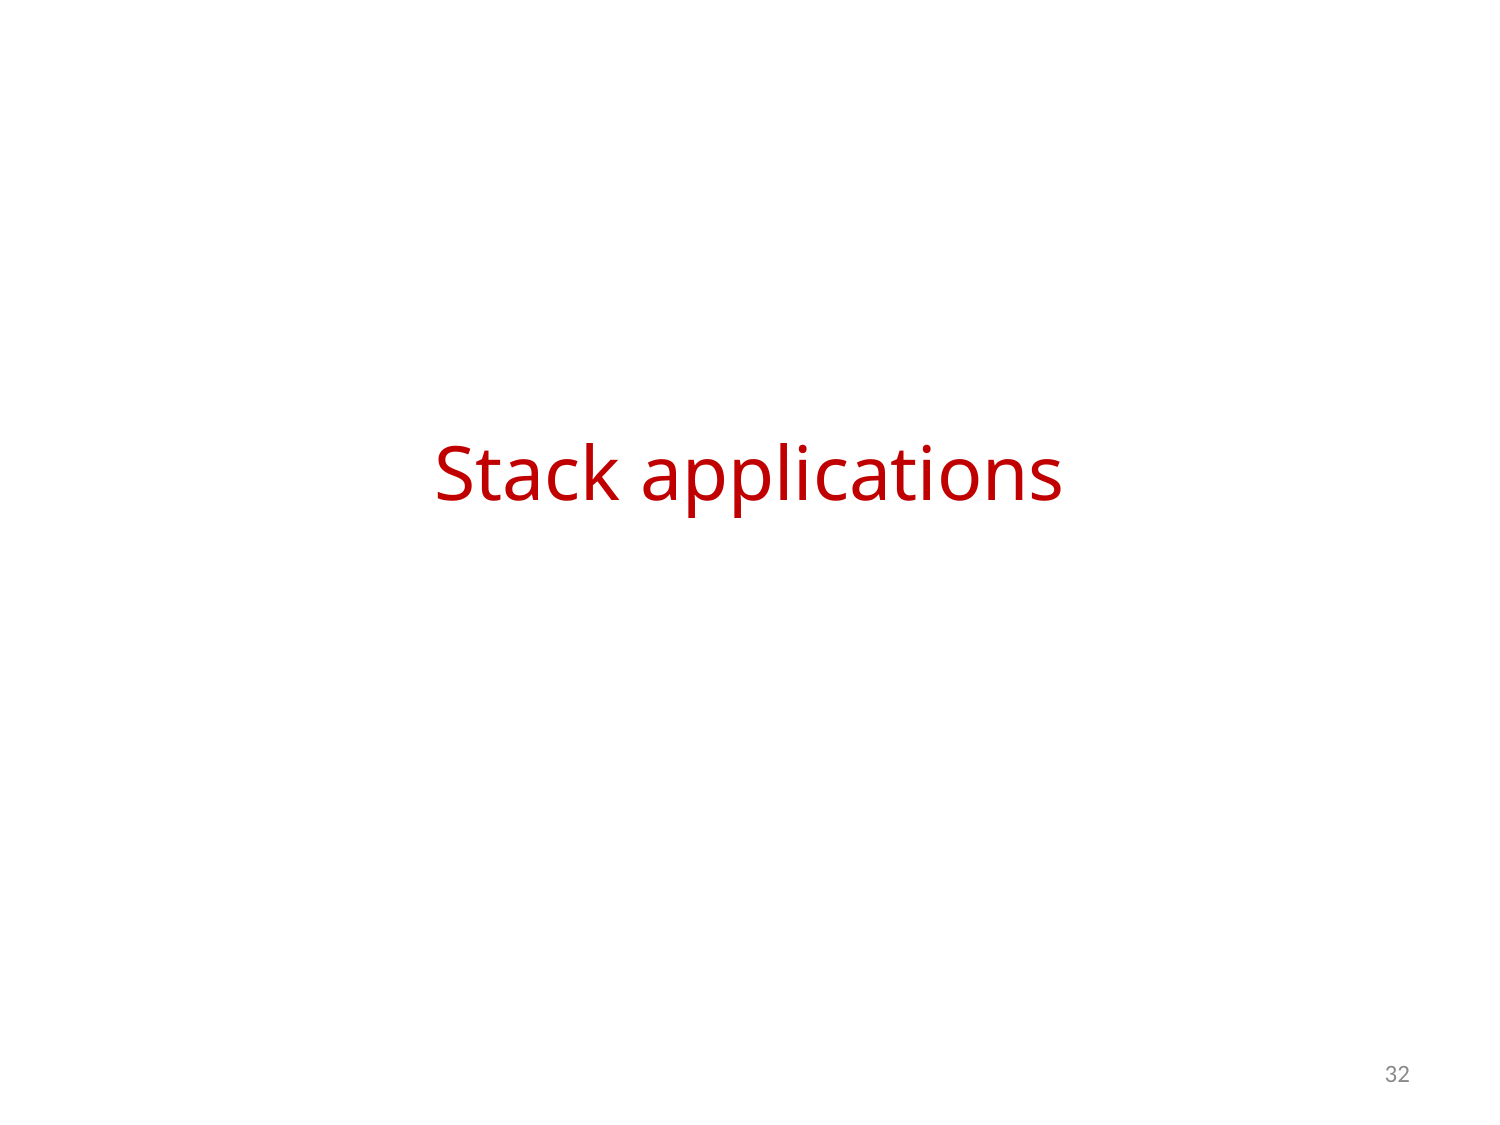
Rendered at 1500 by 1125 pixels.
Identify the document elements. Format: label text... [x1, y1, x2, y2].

title Stack applications [112, 349, 1388, 591]
slide_number 32 [1074, 1042, 1425, 1103]
